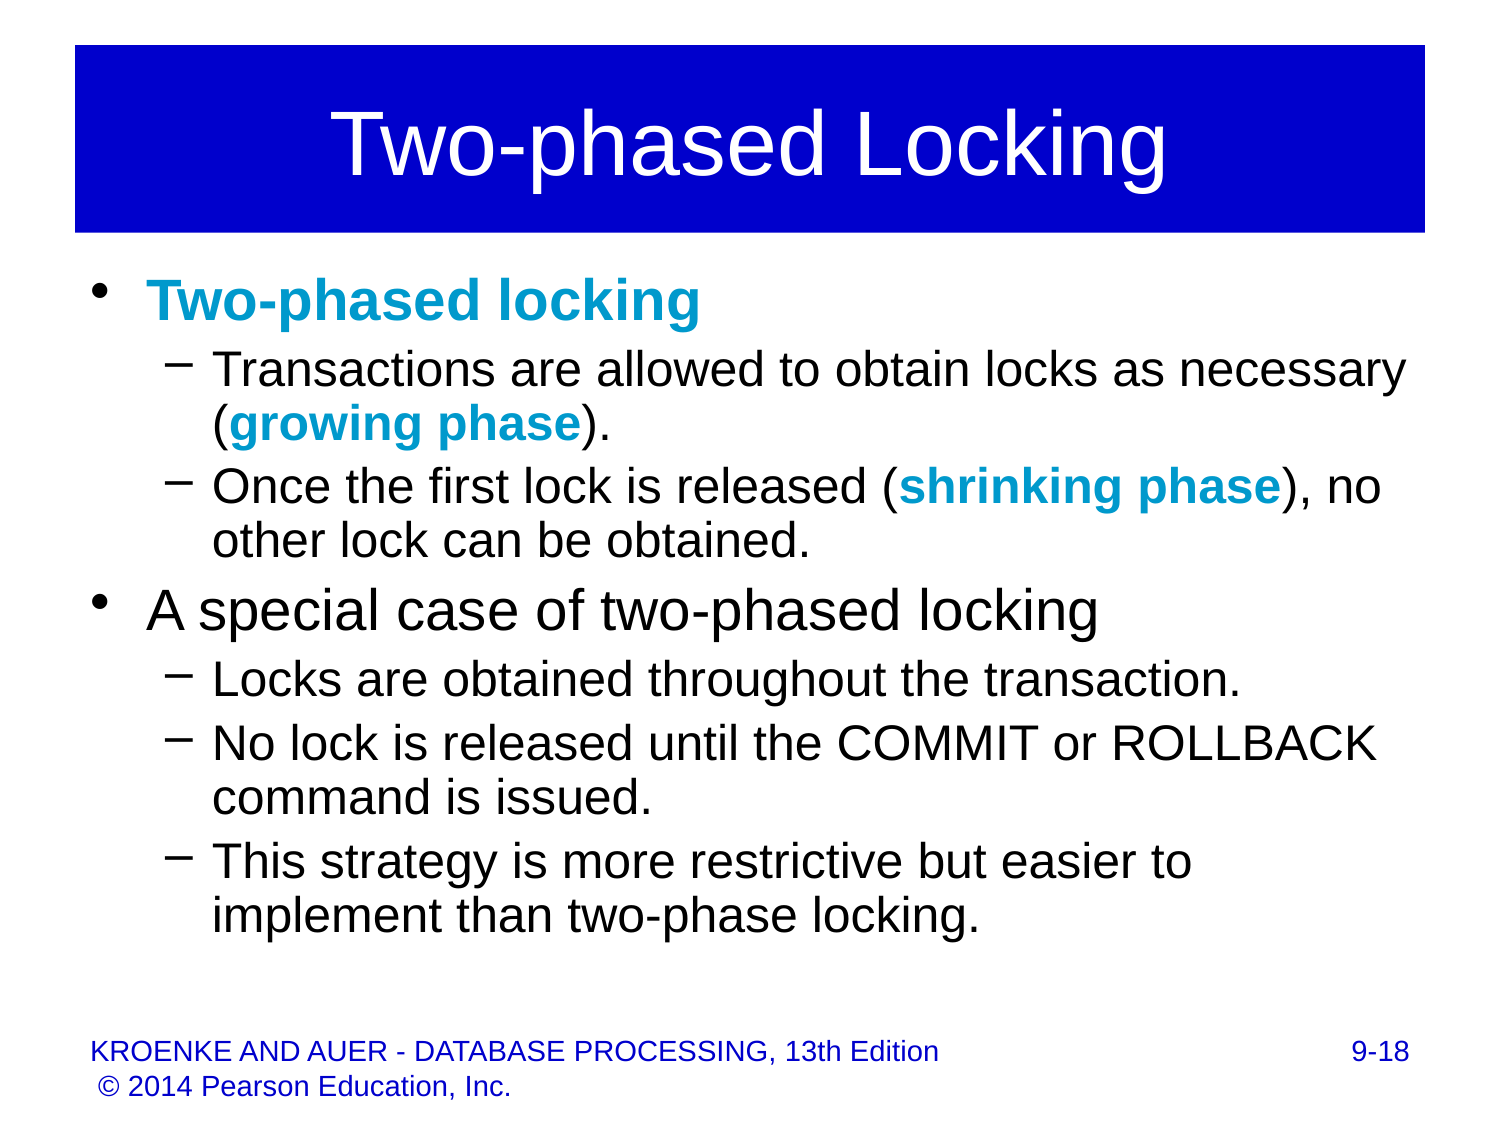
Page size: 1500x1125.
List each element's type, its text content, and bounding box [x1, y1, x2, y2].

title Two-phased Locking [75, 45, 1425, 233]
slide_number 9-18 [1074, 1024, 1426, 1103]
footer KROENKE AND AUER - DATABASE PROCESSING, 13th Edition © 2014 Pearson Education, Inc. [74, 1024, 963, 1104]
list Two-phased locking Transactions are allowed to obtain locks as necessary (growing phase). Once the first lock is released (shrinking phase), no other lock can be obtained. A special case of two-phased locking Locks are obtained throughout the transaction. No lock is released until the COMMIT or ROLLBACK command is issued. This strategy is more restrictive but easier to implement than two-phase locking. [75, 262, 1425, 1005]
